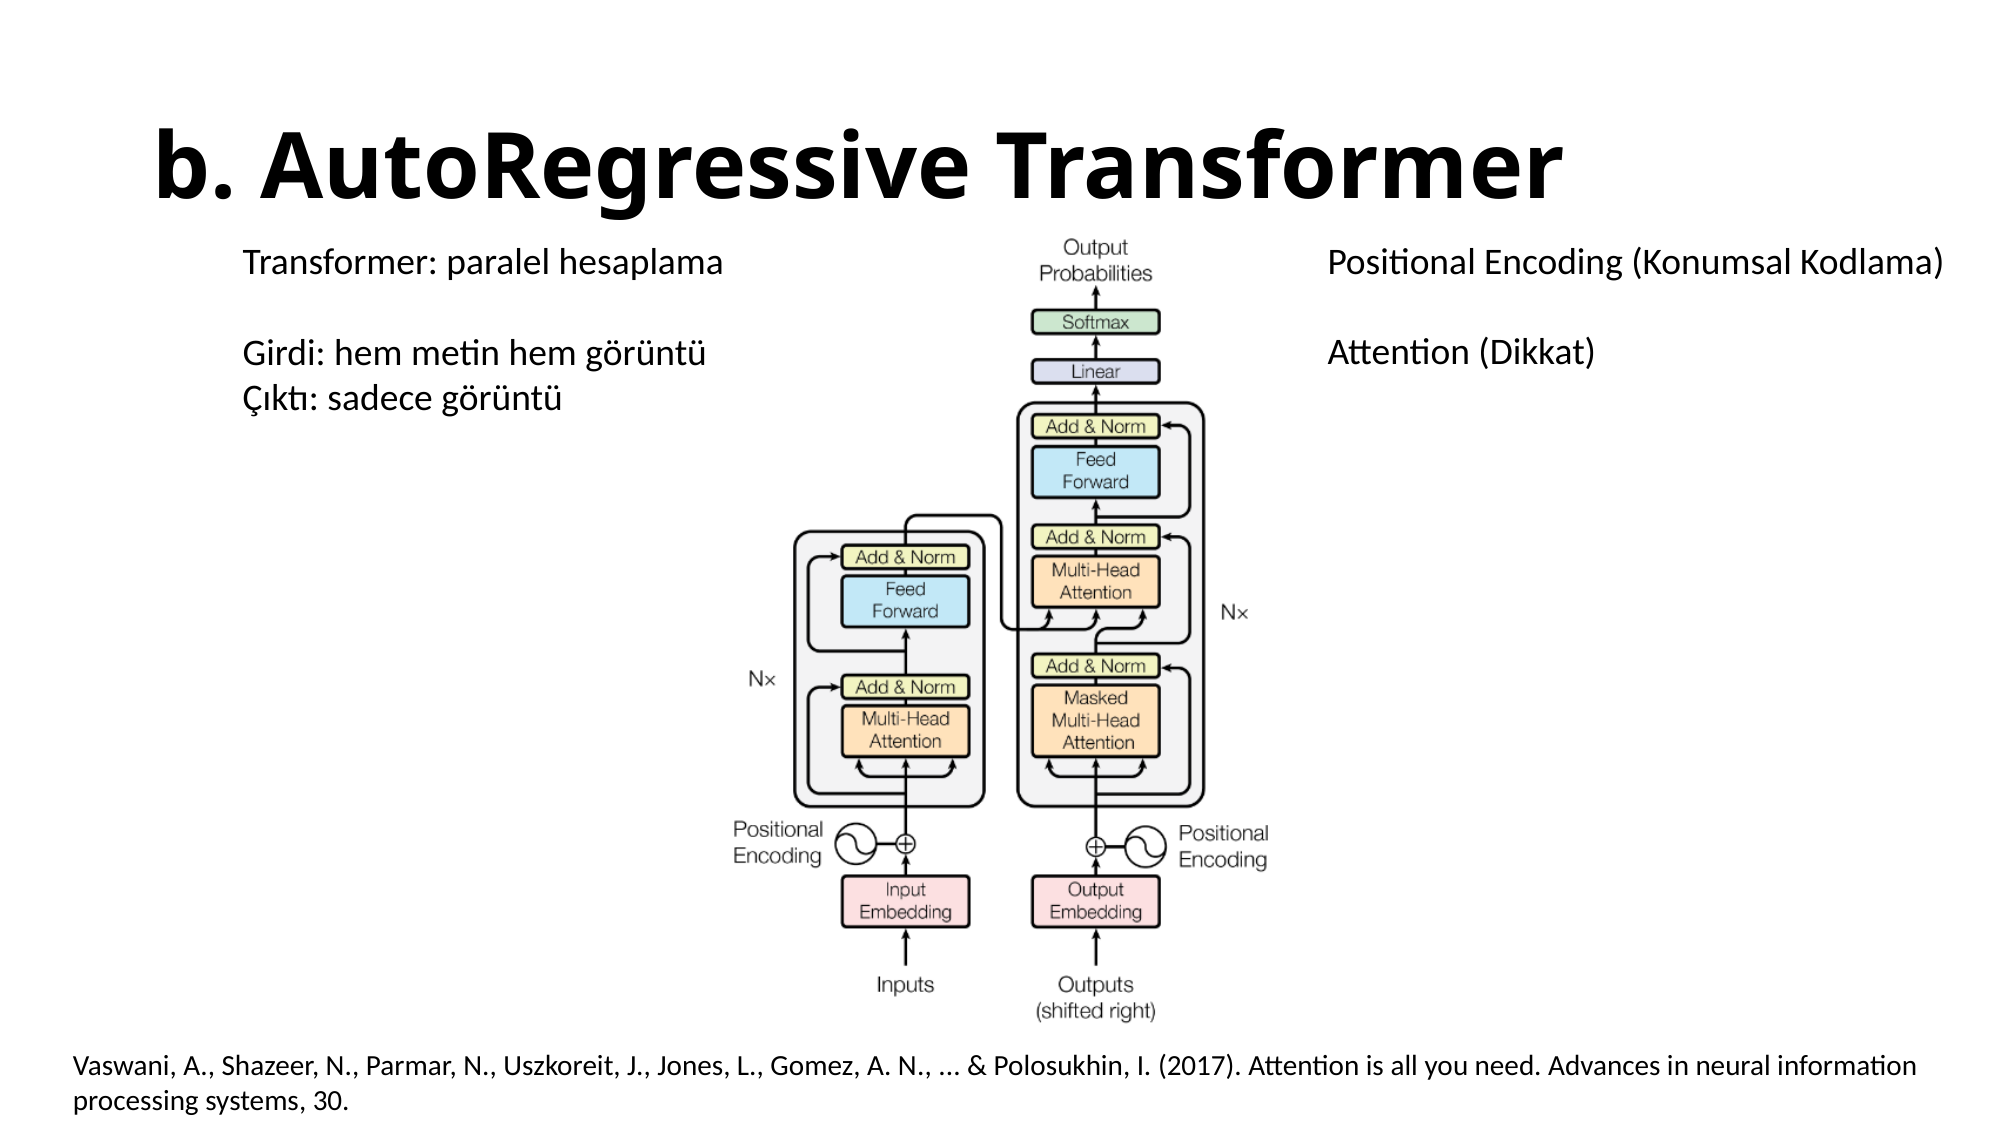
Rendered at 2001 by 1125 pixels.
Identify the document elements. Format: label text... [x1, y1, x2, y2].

text_box Positional Encoding (Konumsal Kodlama) Attention (Dikkat) [1336, 229, 1986, 380]
picture [664, 209, 1336, 1040]
text_box Girdi: hem metin hem görüntü Çıktı: sadece görüntü [227, 320, 664, 426]
title b. AutoRegressive Transformer [137, 59, 1863, 278]
text_box Transformer: paralel hesaplama [227, 229, 664, 290]
text_box Vaswani, A., Shazeer, N., Parmar, N., Uszkoreit, J., Jones, L., Gomez, A. N., ... & Polosukhin, I. (2017). Attention is all you need. Advances in neural information processing systems, 30. [58, 1039, 2000, 1124]
